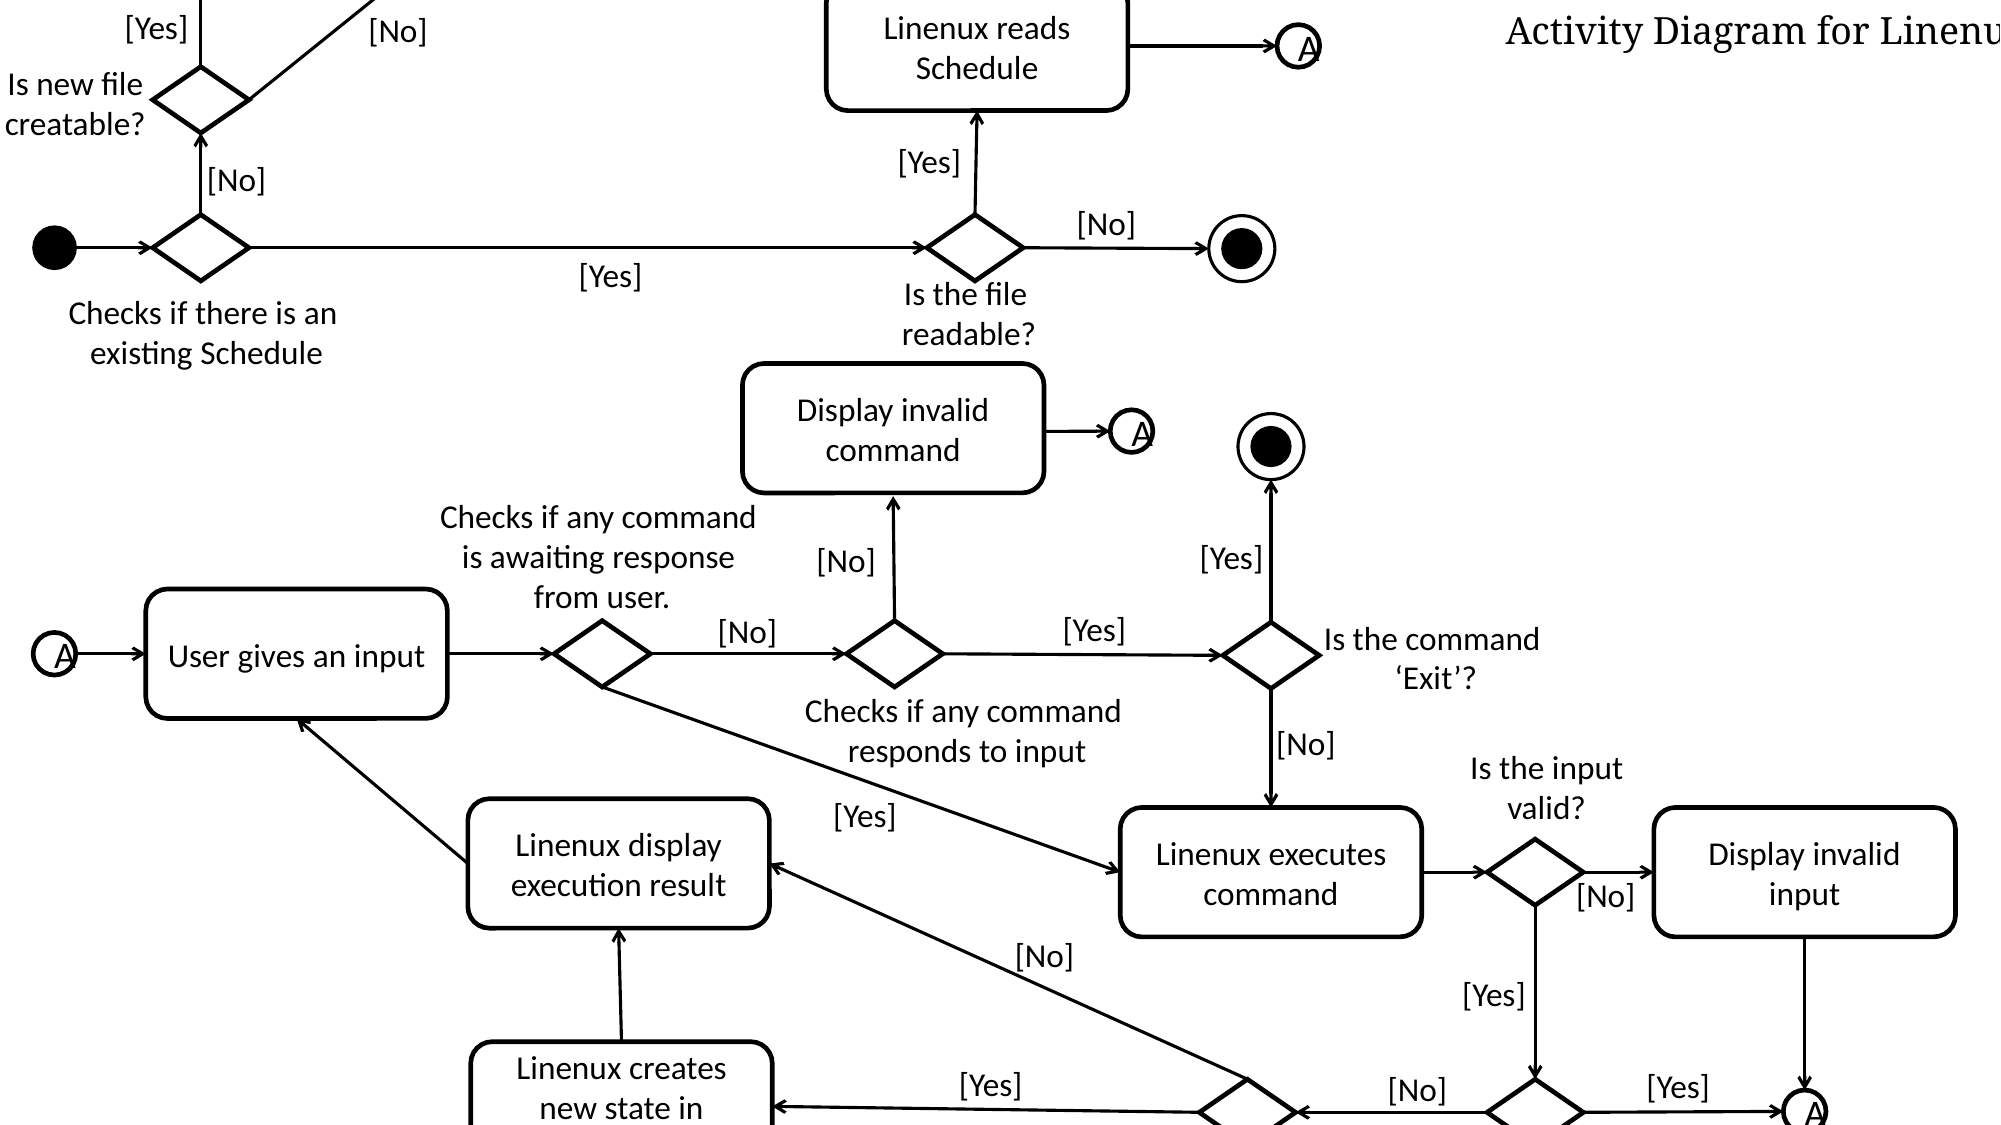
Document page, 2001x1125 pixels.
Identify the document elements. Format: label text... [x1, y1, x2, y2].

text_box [0, 0, 1956, 1125]
text_box Activity Diagram for Linenux [1956, 0, 2000, 60]
